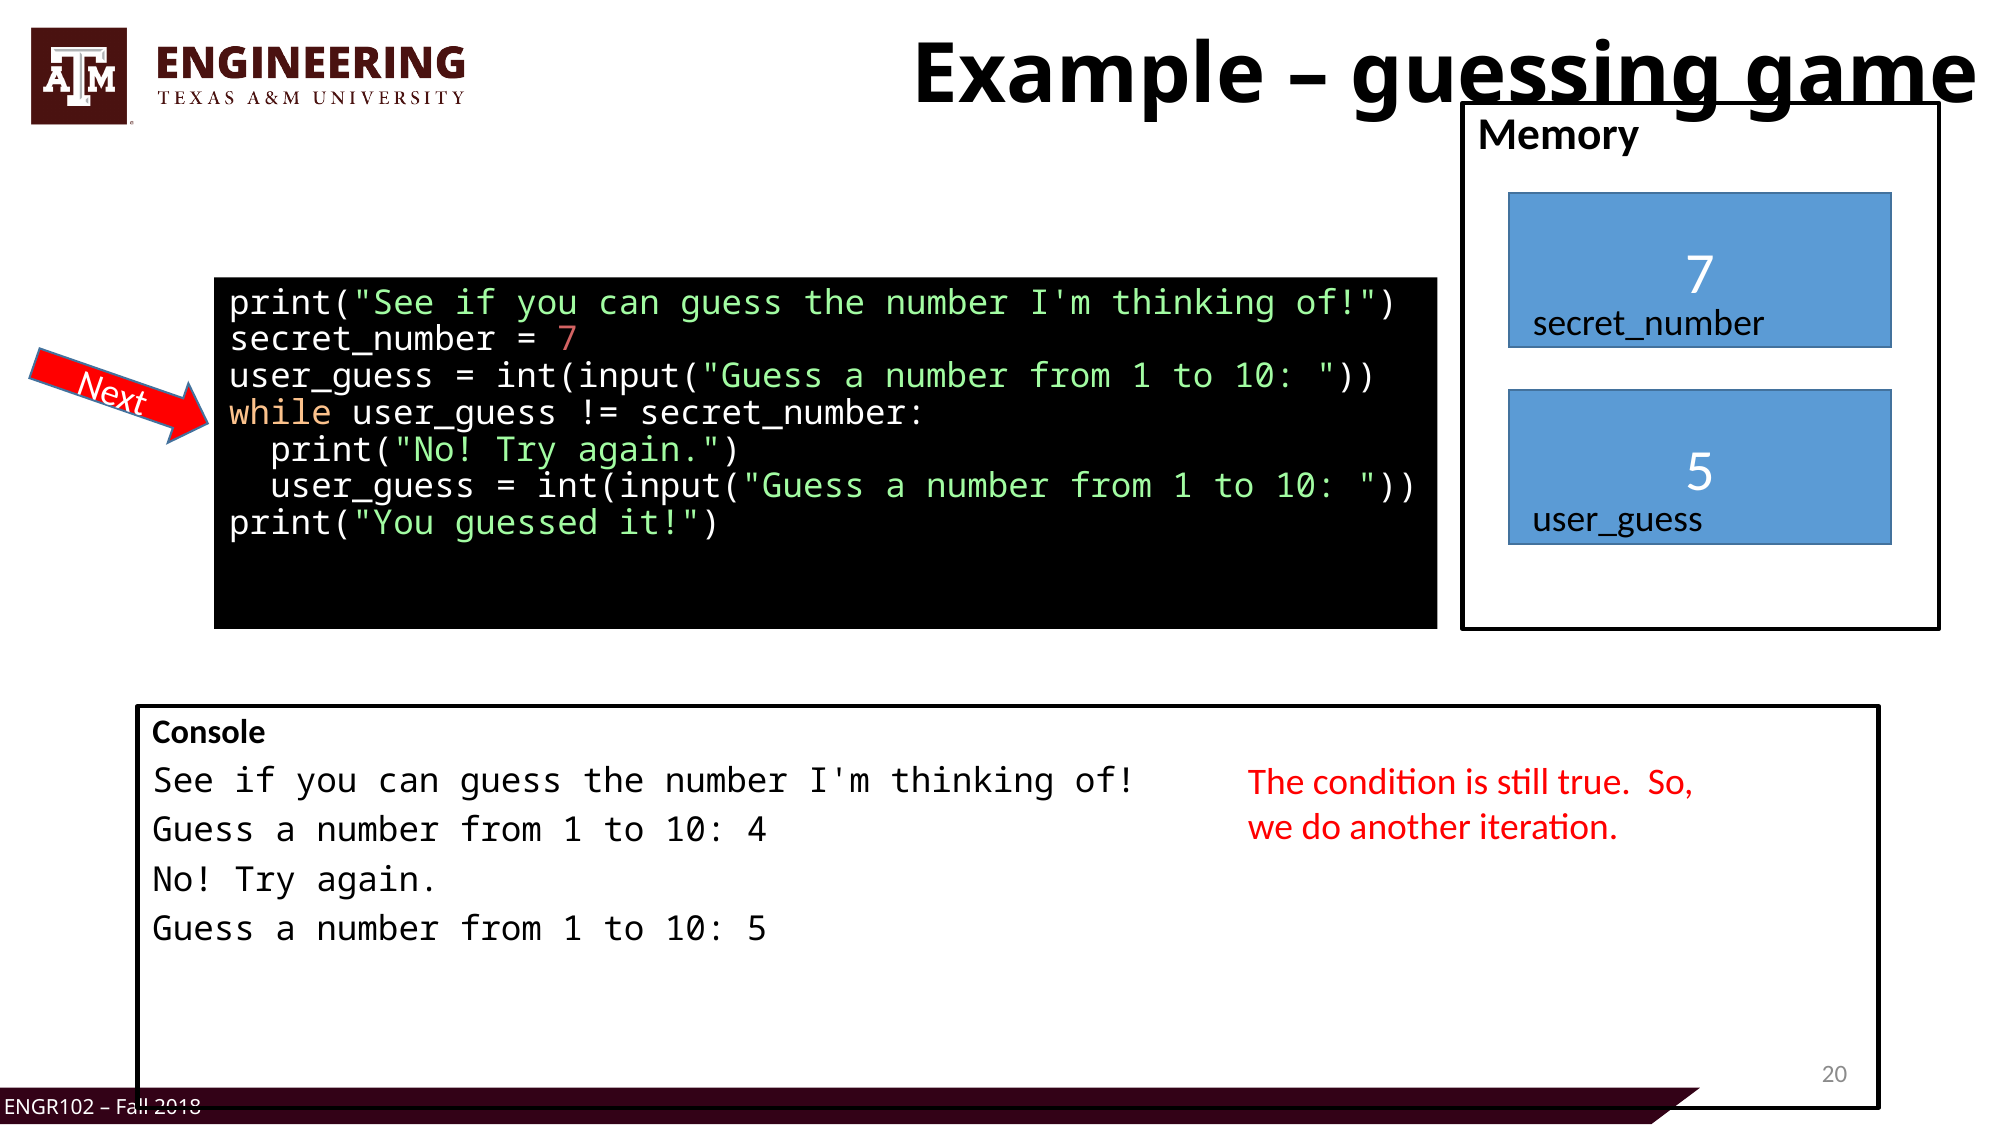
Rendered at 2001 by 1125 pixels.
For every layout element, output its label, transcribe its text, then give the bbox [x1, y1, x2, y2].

text_box Console See if you can guess the number I'm thinking of! Guess a number from 1 to 10: 4 No! Try again. Guess a number from 1 to 10: 5 [137, 706, 1879, 1108]
title Example – guessing game [895, 0, 1995, 151]
text_box The condition is still true. So, we do another iteration. [1233, 749, 1759, 855]
text_box print("See if you can guess the number I'm thinking of!") secret_number = 7 user_guess = int(input("Guess a number from 1 to 10: ")) while user_guess != secret_number: print("No! Try again.") user_guess = int(input("Guess a number from 1 to 10: ")) print("You guessed it!") [214, 277, 1438, 629]
text_box Memory [1462, 102, 1940, 629]
slide_number 20 [1412, 1042, 1863, 1103]
text_box Next [28, 347, 210, 445]
picture [24, 21, 474, 130]
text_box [1508, 193, 1892, 351]
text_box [1508, 390, 1892, 548]
